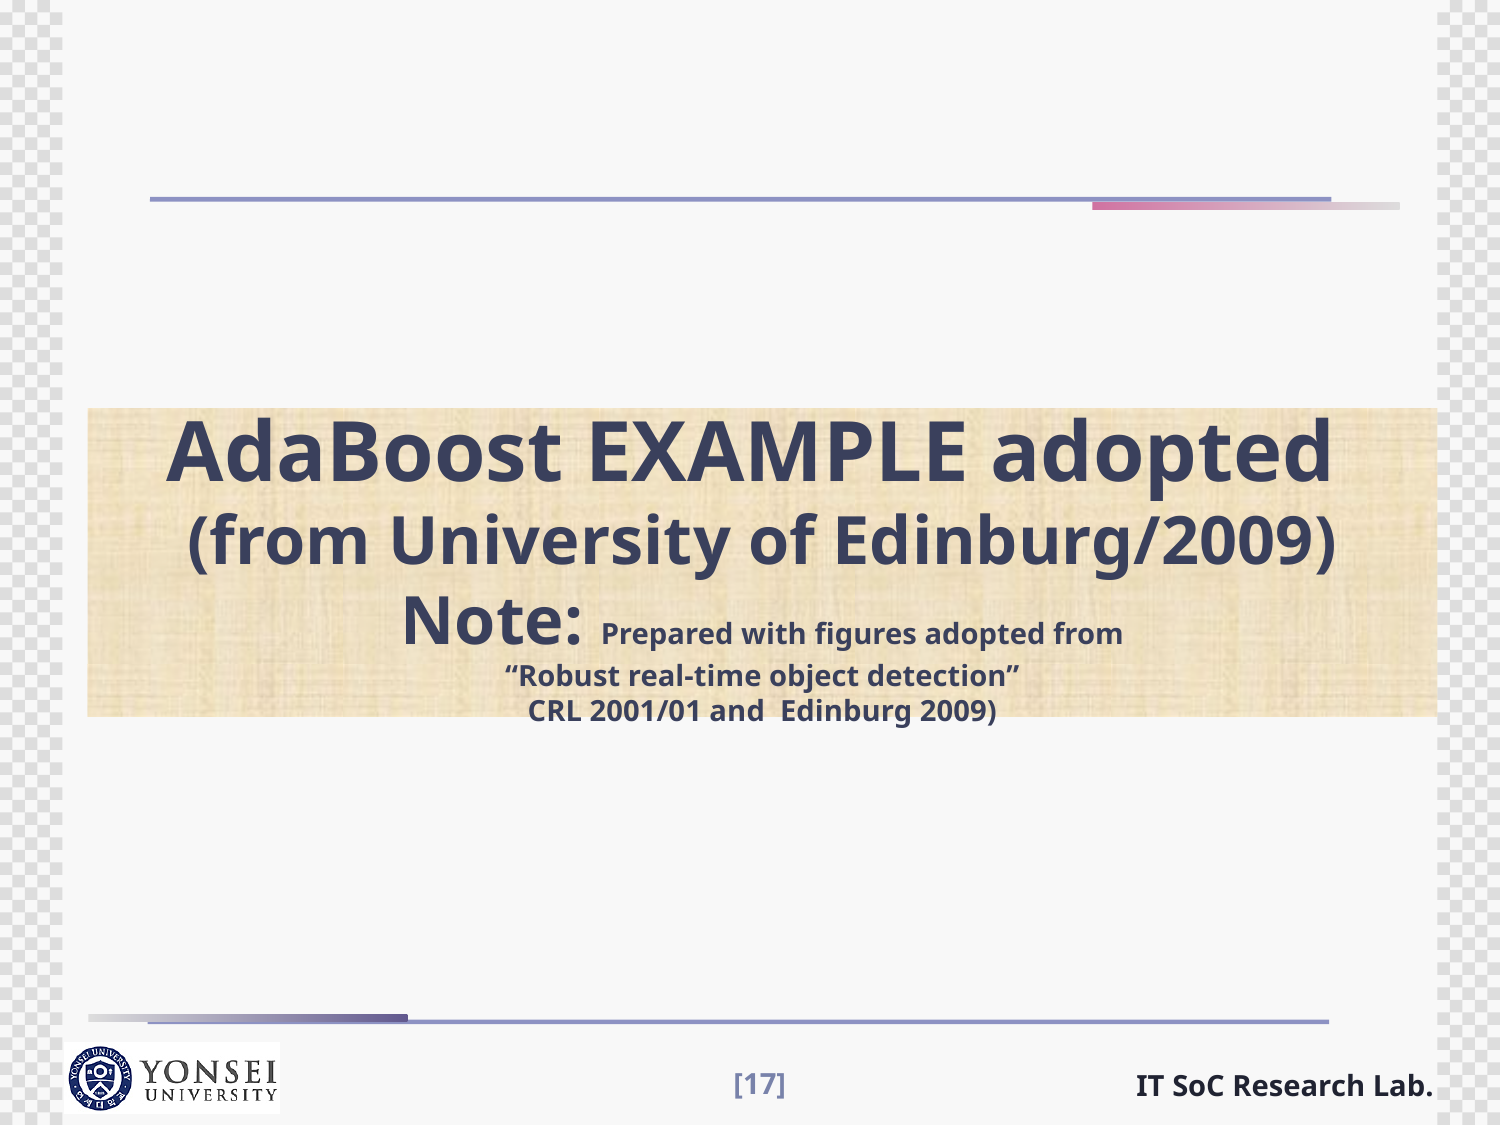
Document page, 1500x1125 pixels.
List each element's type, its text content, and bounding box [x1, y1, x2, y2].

slide_number [17] [714, 1054, 805, 1116]
title AdaBoost EXAMPLE adopted (from University of Edinburg/2009) Note: Prepared with figures adopted from “Robust real-time object detection” CRL 2001/01 and Edinburg 2009) [87, 408, 1438, 717]
picture [64, 1042, 280, 1114]
